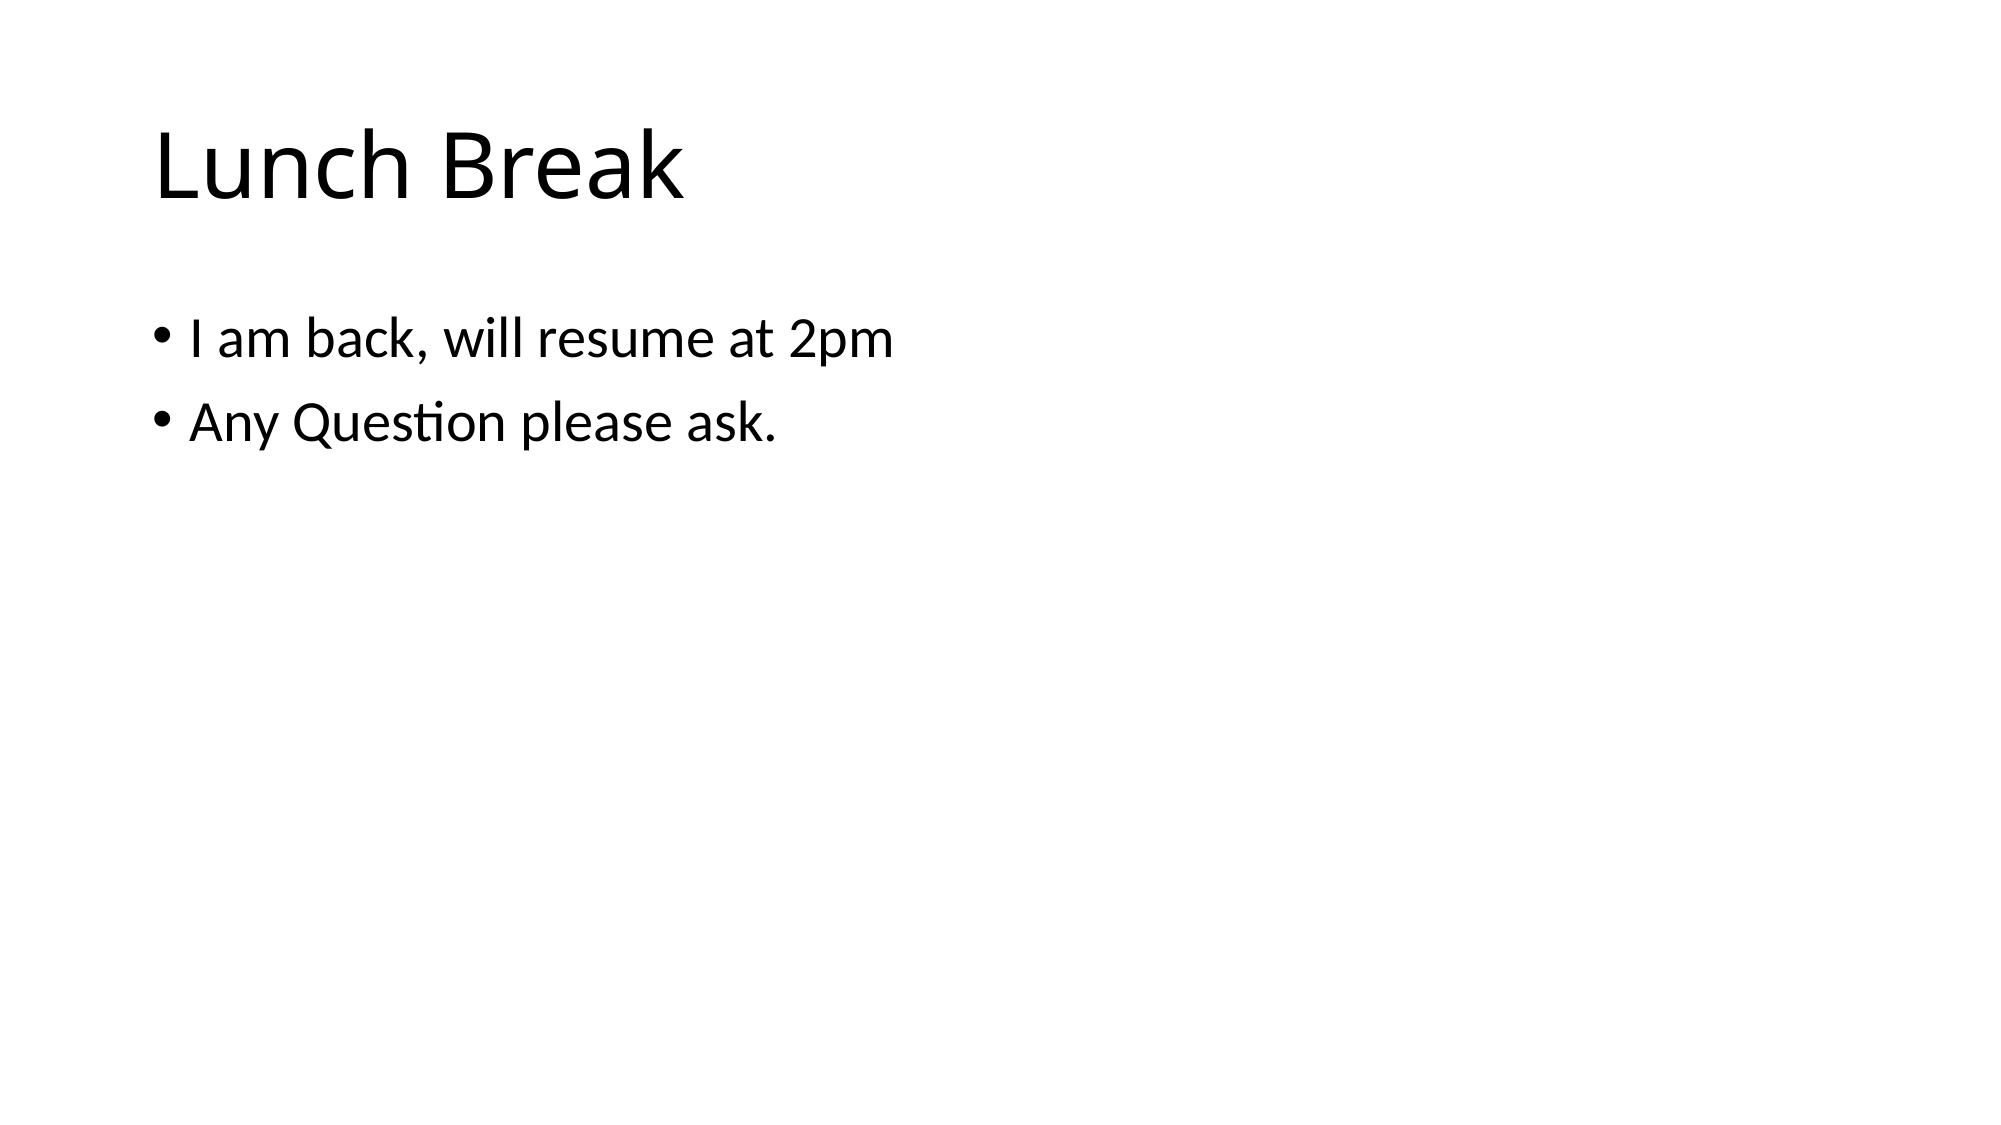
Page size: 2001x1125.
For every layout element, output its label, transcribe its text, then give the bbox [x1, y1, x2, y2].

list I am back, will resume at 2pm Any Question please ask. [137, 299, 1863, 1014]
title Lunch Break [137, 59, 1863, 278]
